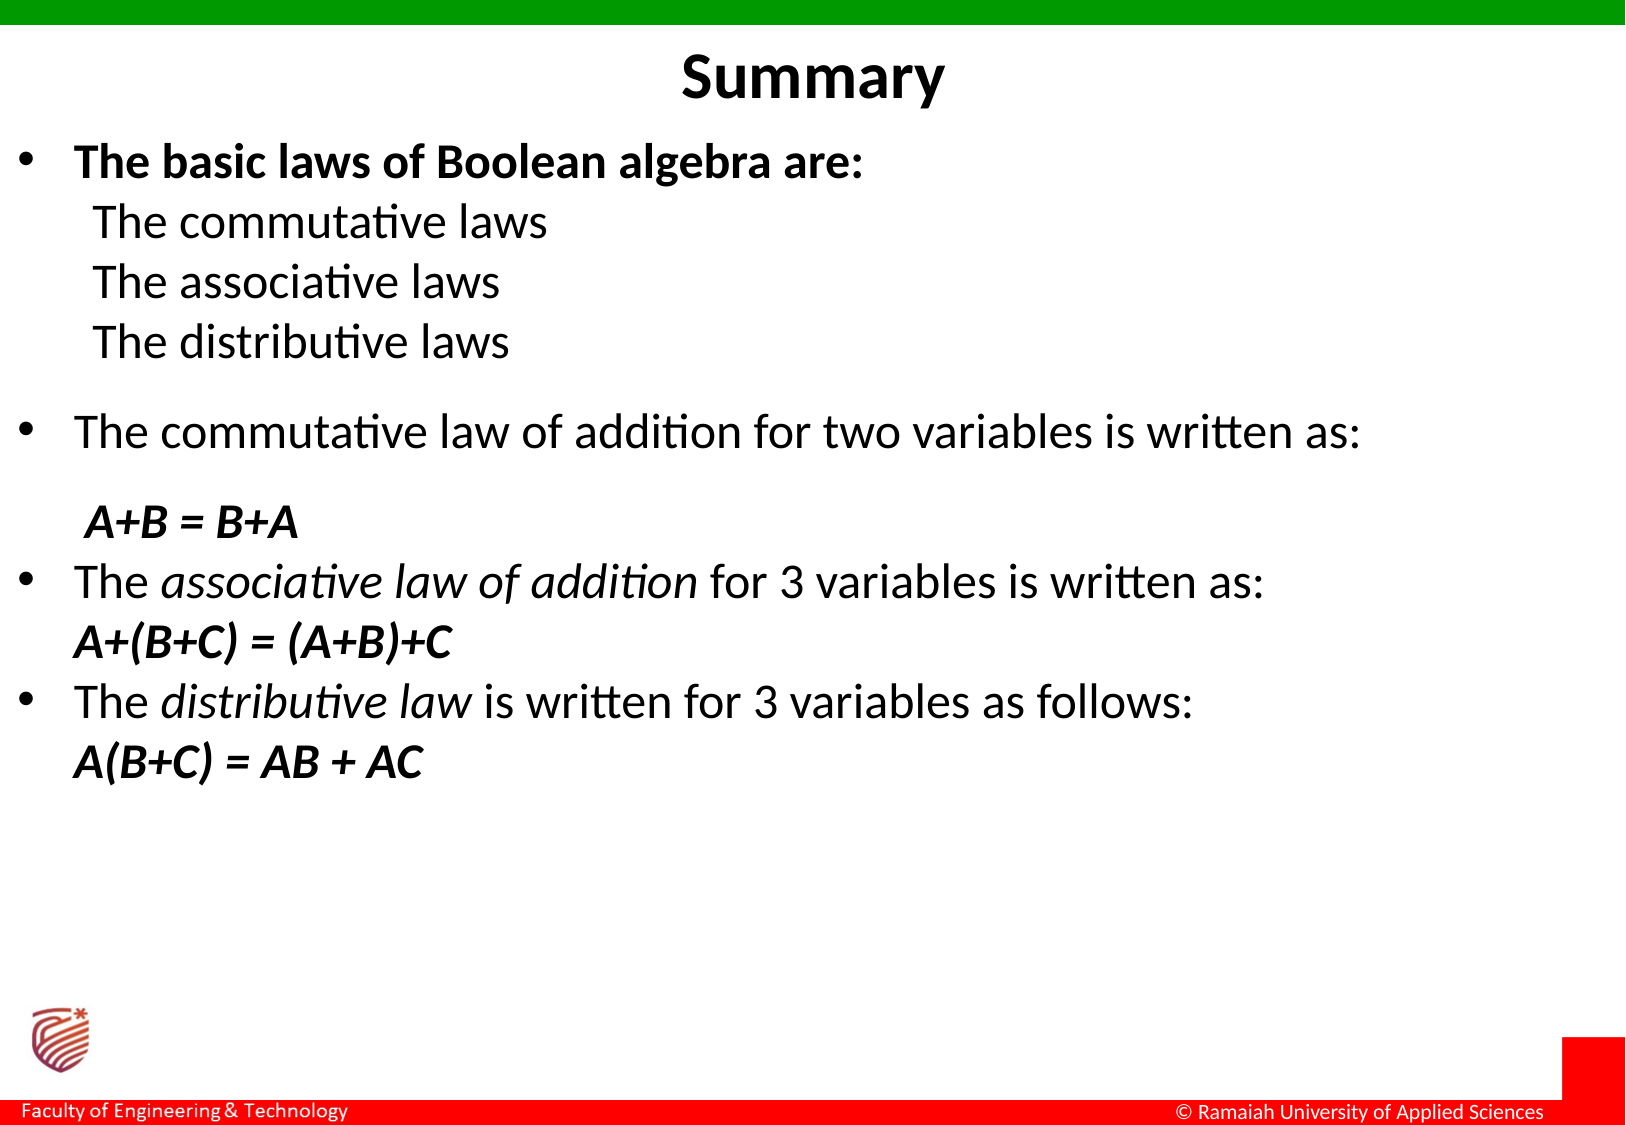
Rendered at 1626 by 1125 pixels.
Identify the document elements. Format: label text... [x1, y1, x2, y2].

text_box Summary [666, 24, 961, 120]
text_box The basic laws of Boolean algebra are: The commutative laws The associative laws The distributive laws The commutative law of addition for two variables is written as: A+B = B+A The associative law of addition for 3 variables is written as: A+(B+C) = (A+B)+C The distributive law is written for 3 variables as follows: A(B+C) = AB + AC [2, 120, 1625, 1125]
